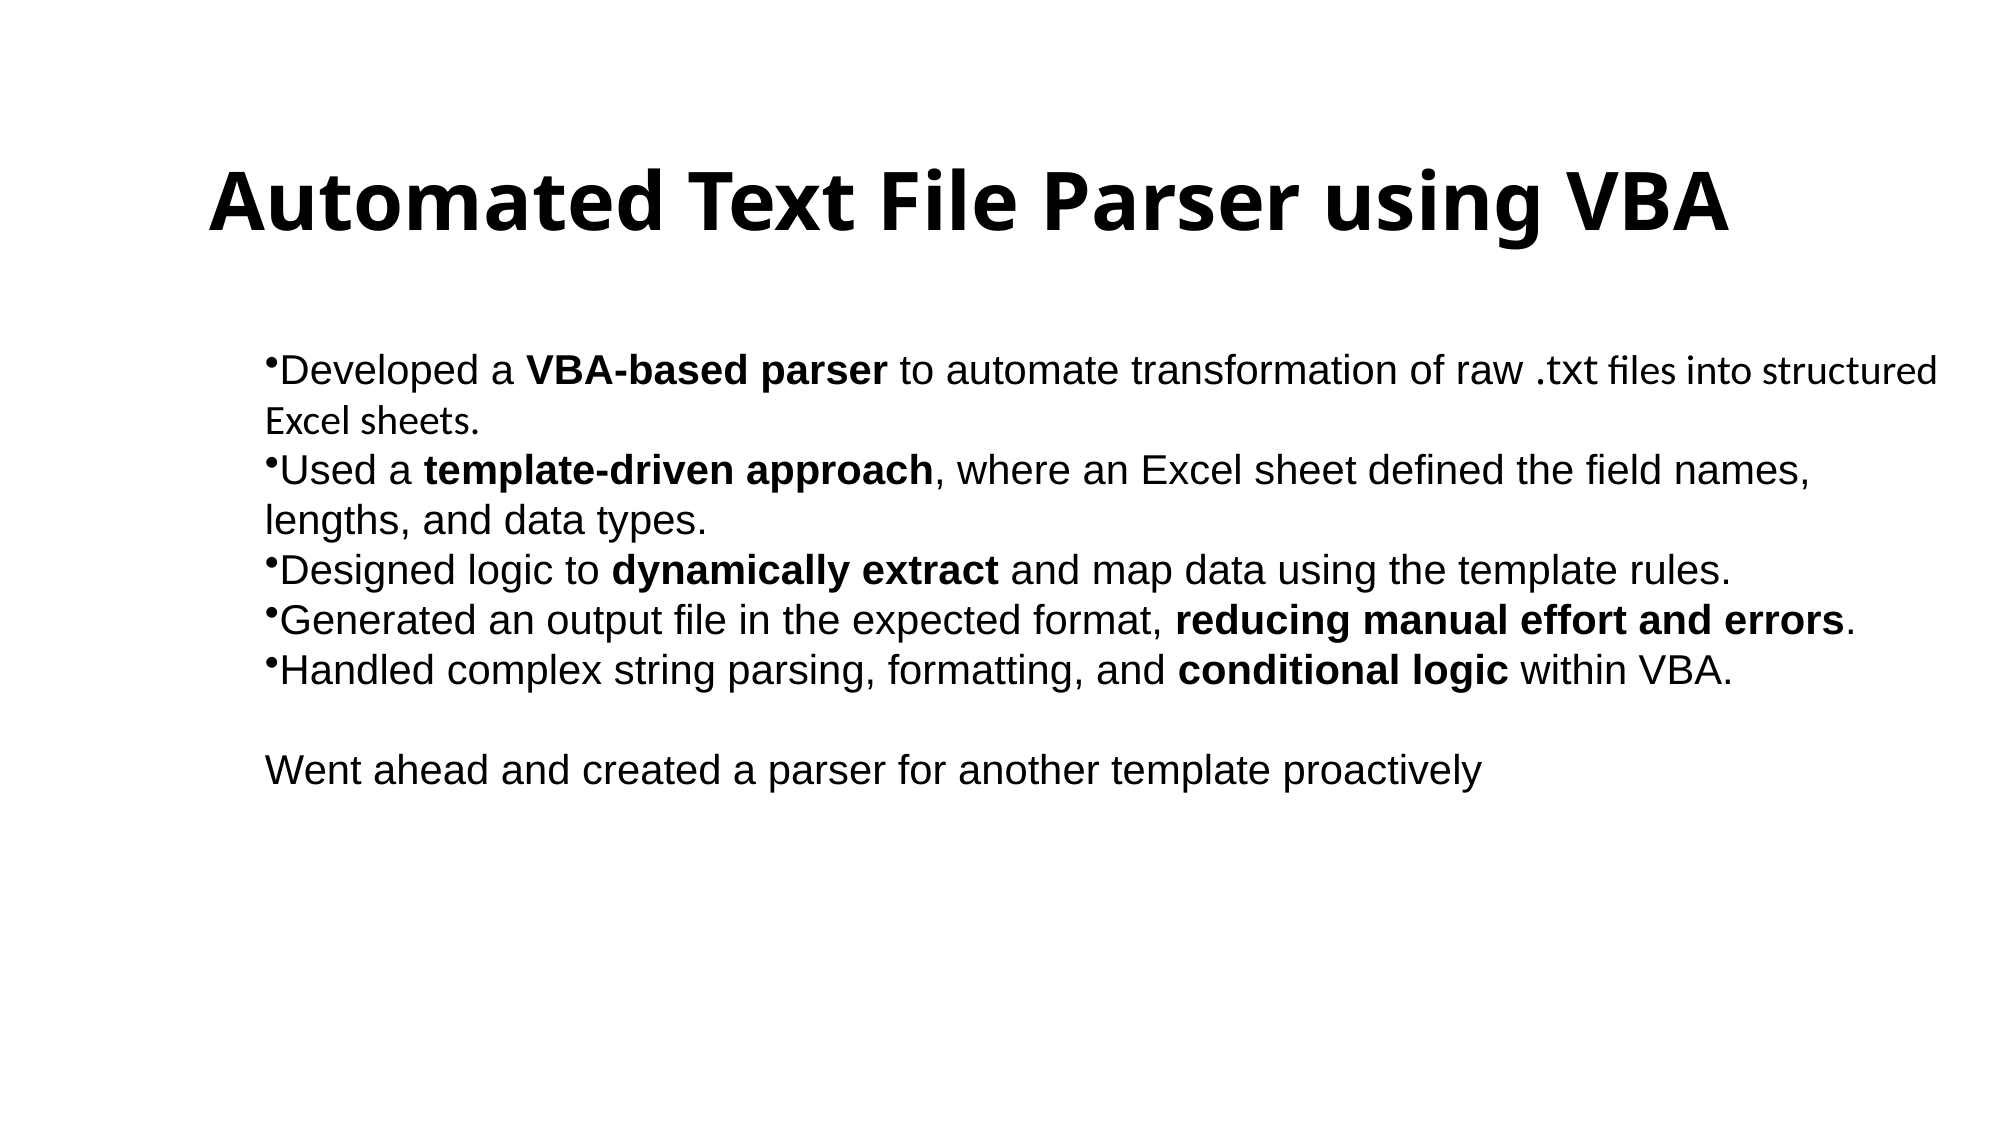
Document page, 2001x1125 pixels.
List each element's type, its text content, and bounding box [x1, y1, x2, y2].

title Automated Text File Parser using VBA [122, 97, 1818, 256]
subtitle Developed a VBA-based parser to automate transformation of raw .txt files into structured Excel sheets. Used a template-driven approach, where an Excel sheet defined the field names, lengths, and data types. Designed logic to dynamically extract and map data using the template rules. Generated an output file in the expected format, reducing manual effort and errors. Handled complex string parsing, formatting, and conditional logic within VBA. Went ahead and created a parser for another template proactively [249, 234, 1979, 902]
